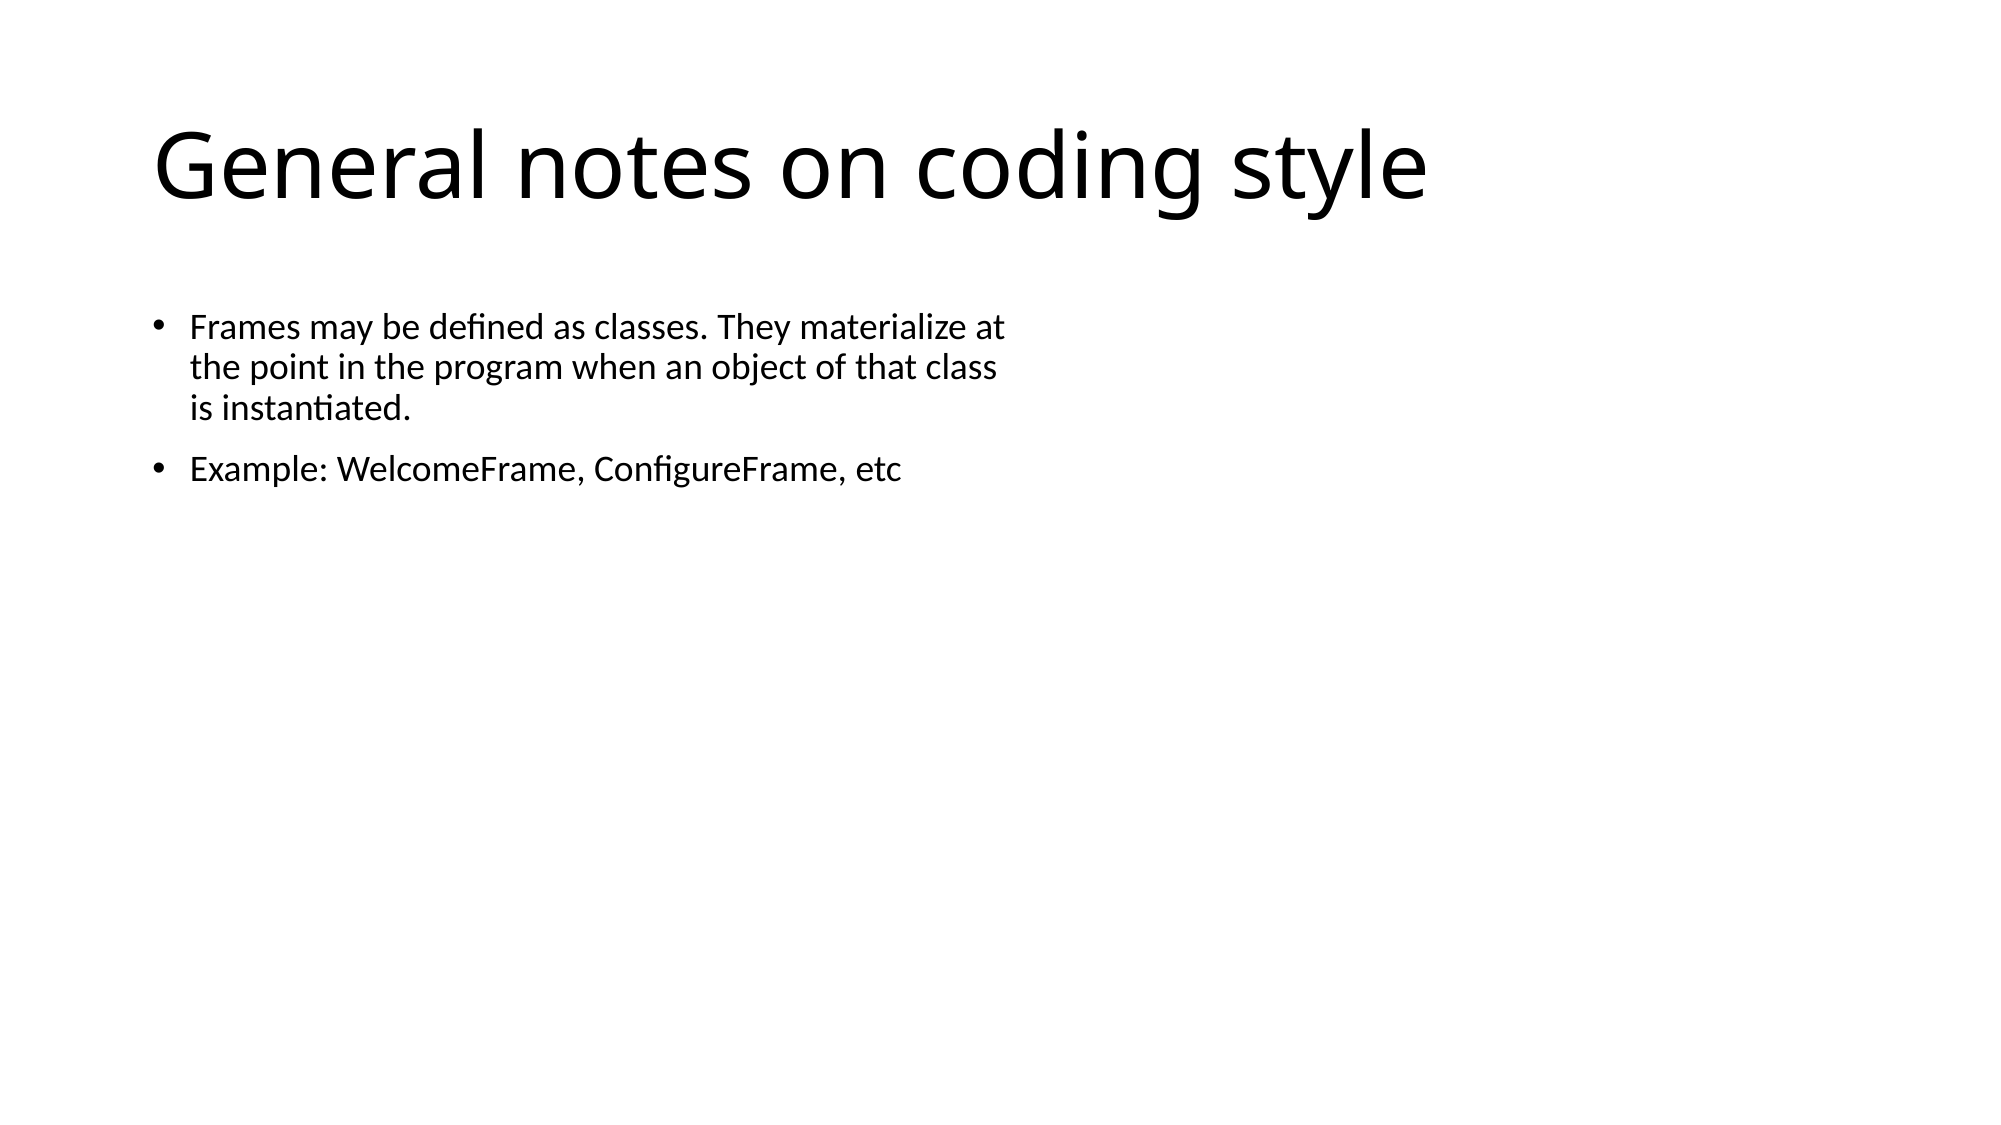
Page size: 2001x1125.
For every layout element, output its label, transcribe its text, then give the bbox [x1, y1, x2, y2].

title General notes on coding style [137, 59, 1863, 278]
list Frames may be defined as classes. They materialize at the point in the program when an object of that class is instantiated. Example: WelcomeFrame, ConfigureFrame, etc [137, 299, 1034, 852]
